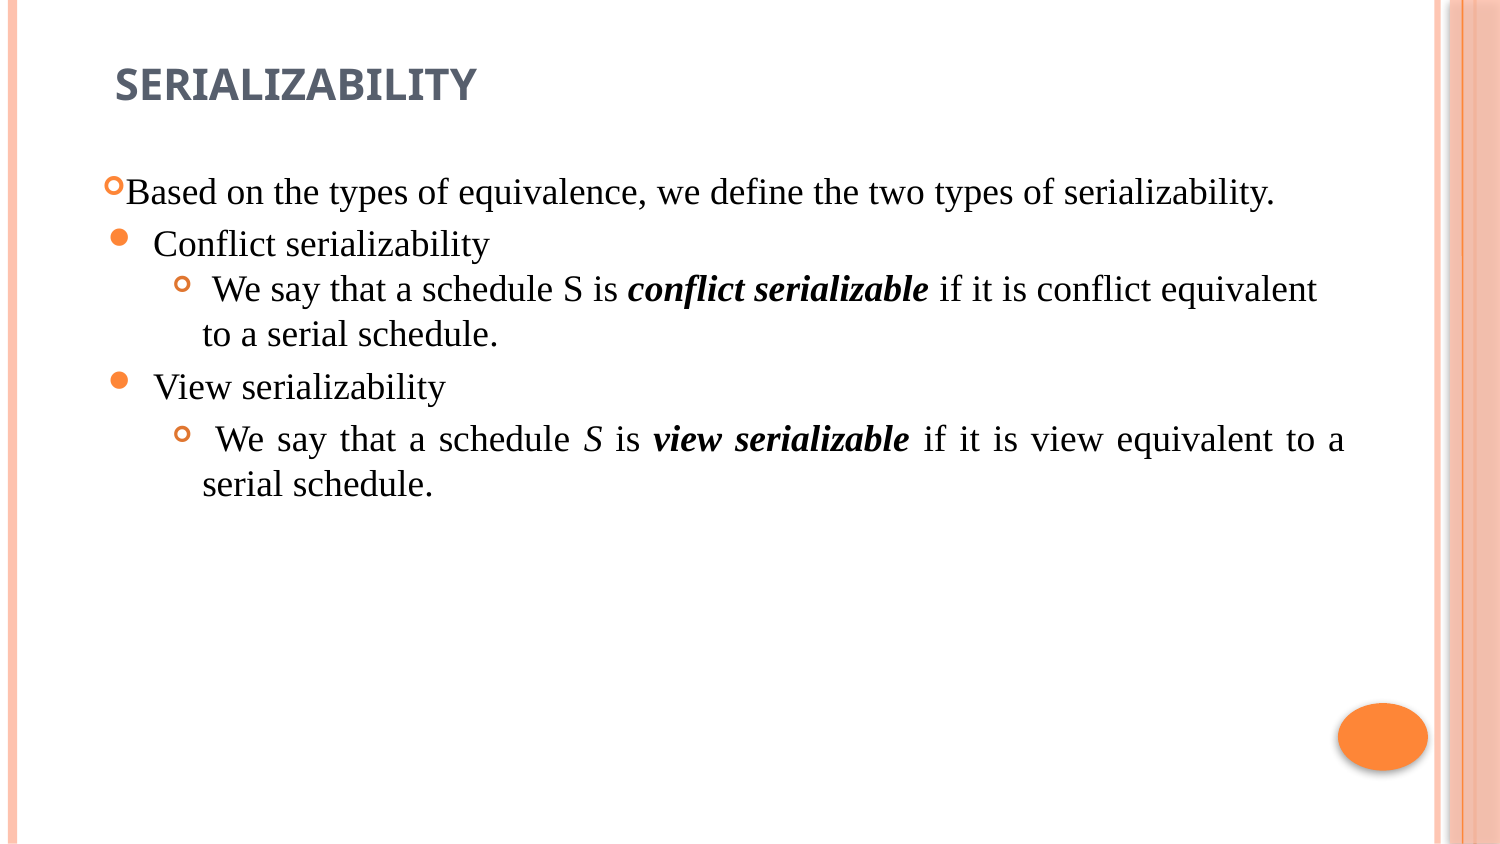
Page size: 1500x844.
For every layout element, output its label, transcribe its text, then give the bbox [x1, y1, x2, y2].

list Based on the types of equivalence, we define the two types of serializability. Conflict serializability We say that a schedule S is conflict serializable if it is conflict equivalent to a serial schedule. View serializability We say that a schedule S is view serializable if it is view equivalent to a serial schedule. [87, 159, 1361, 699]
title Serializability [99, 34, 1191, 117]
